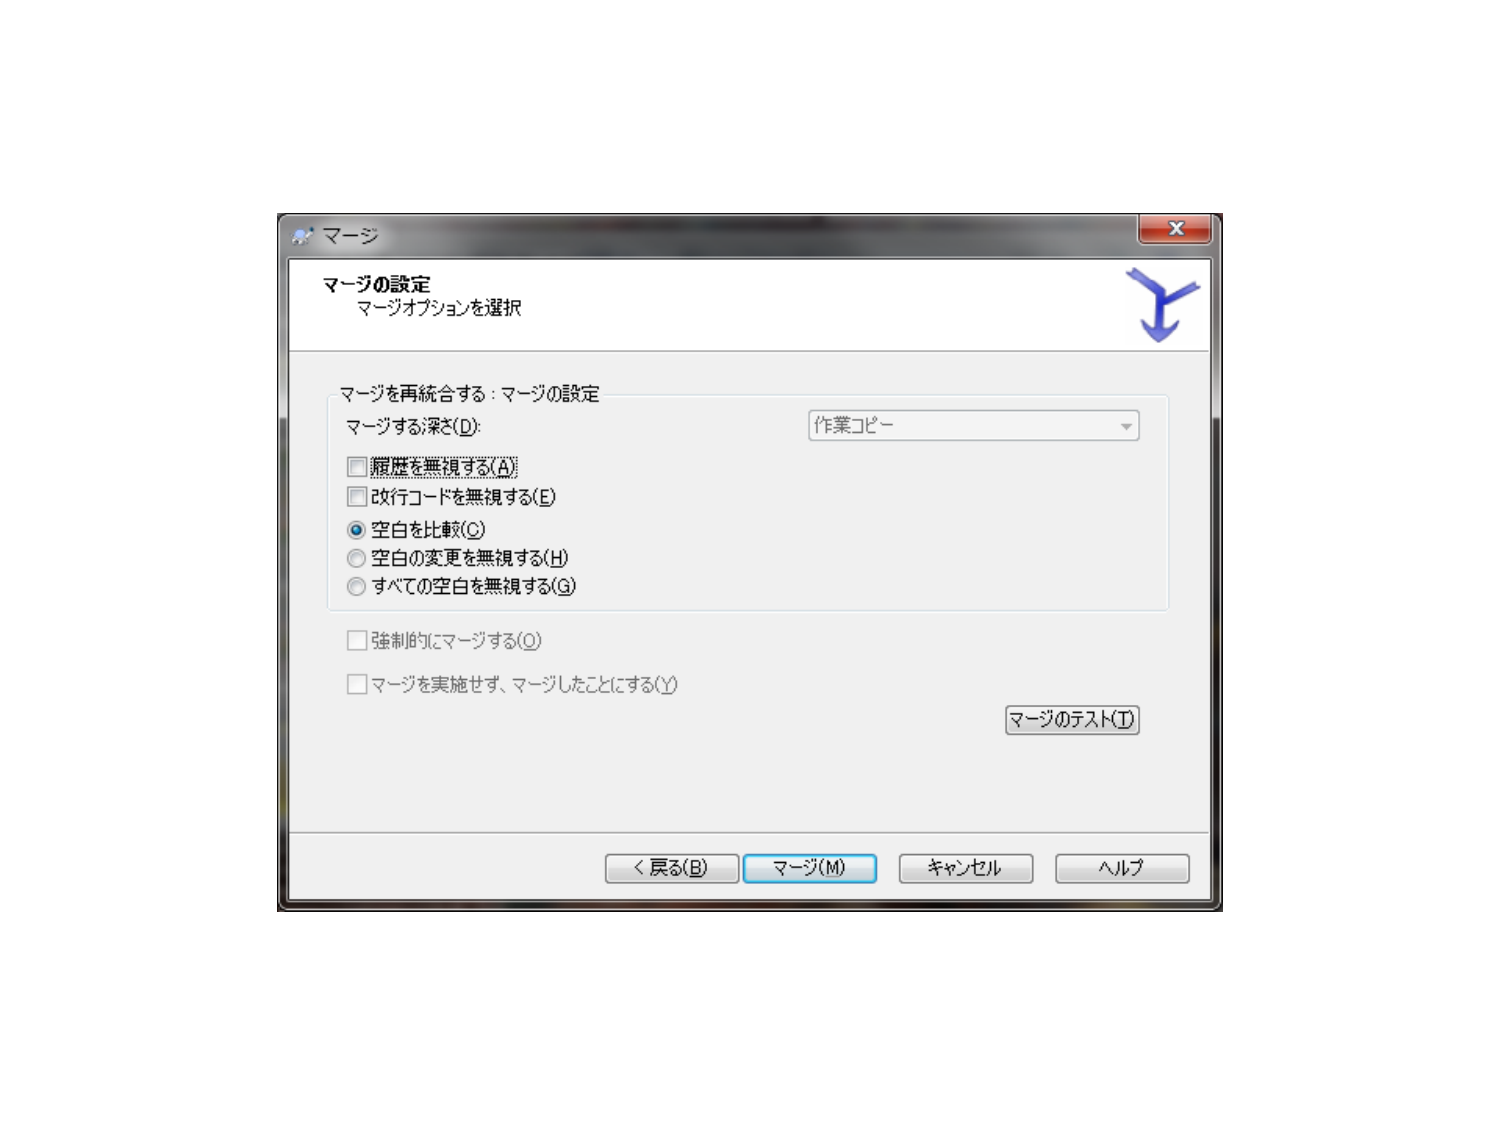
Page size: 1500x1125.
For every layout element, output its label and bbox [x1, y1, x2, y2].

picture [277, 213, 1223, 912]
